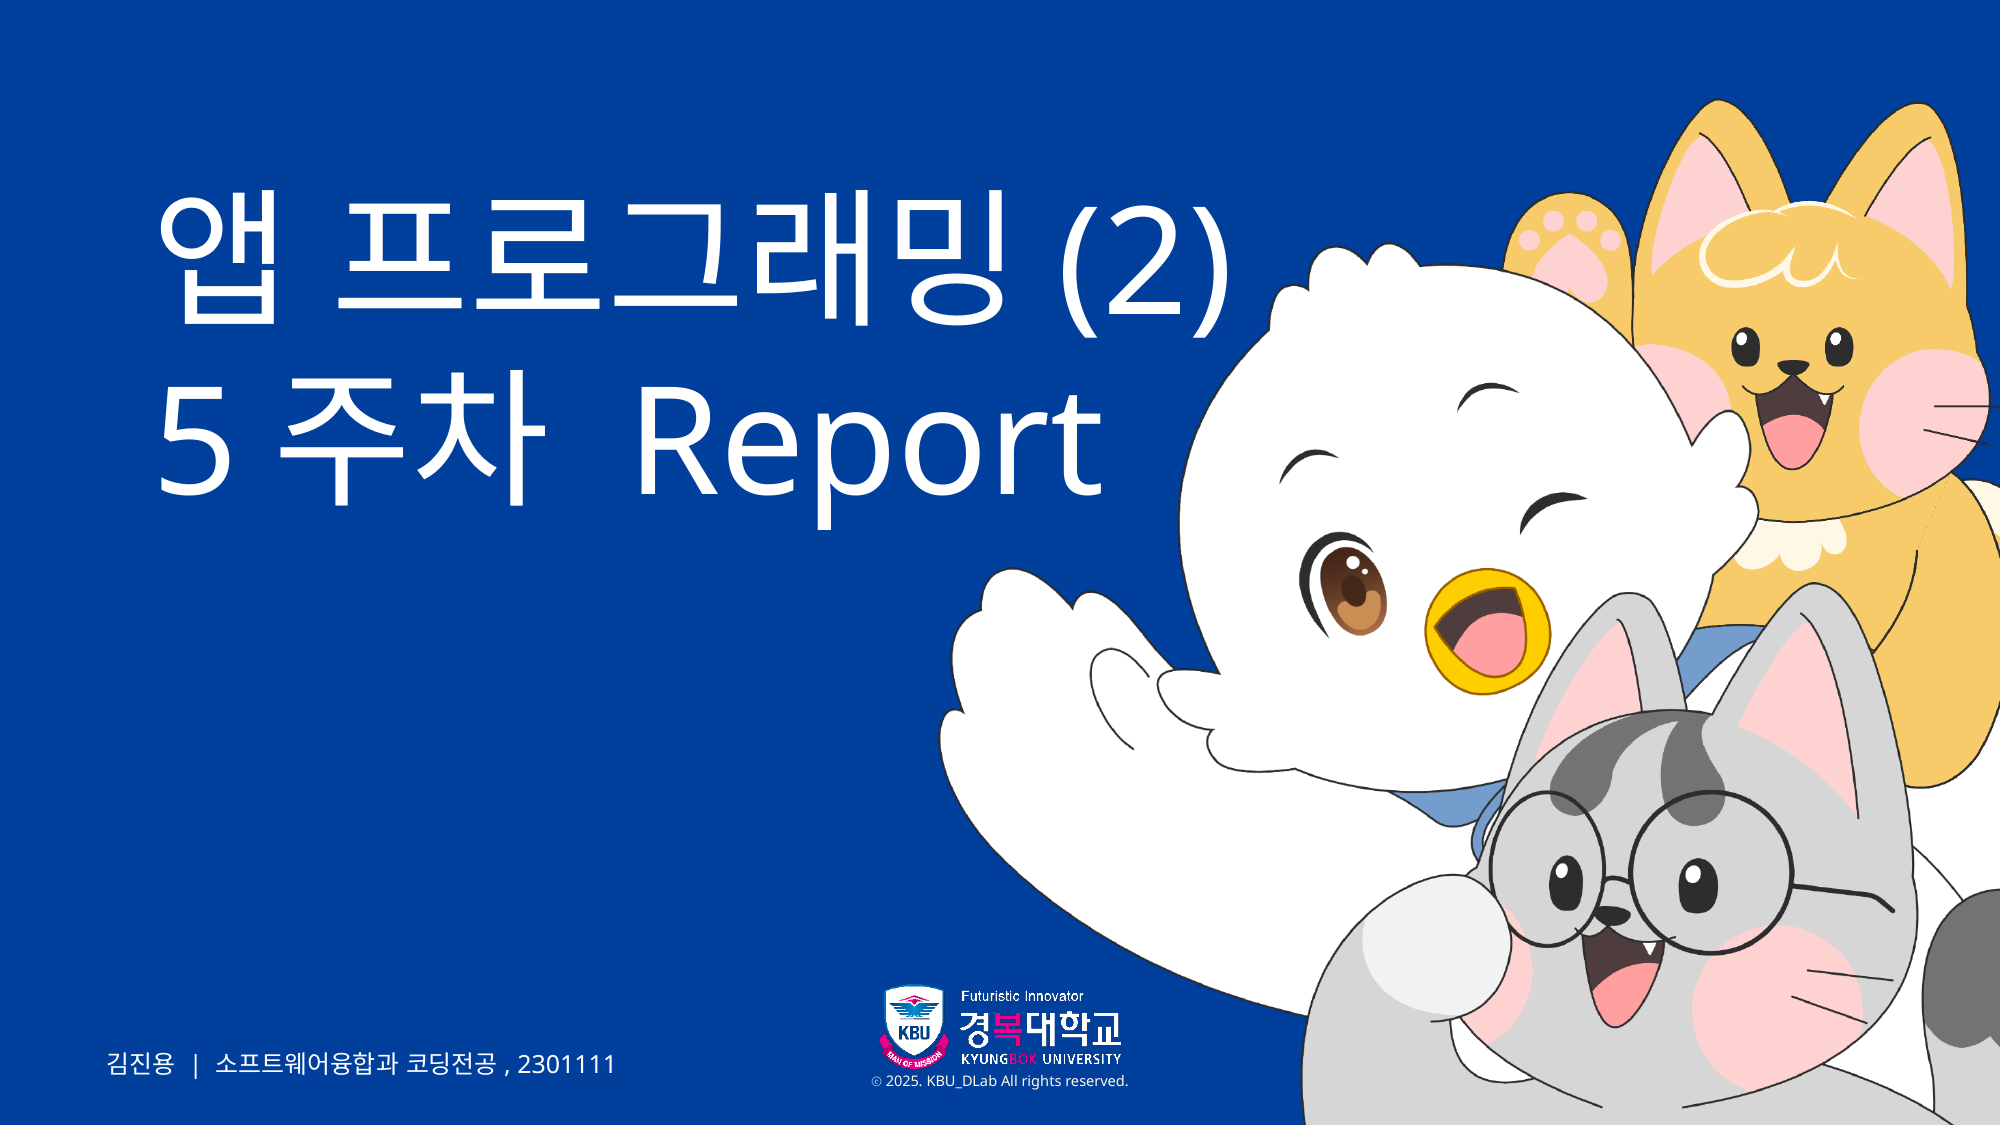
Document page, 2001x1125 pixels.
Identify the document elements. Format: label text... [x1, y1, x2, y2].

text_box 앱 프로그래밍(2) 5주차 Report [137, 156, 1249, 532]
text_box 김진용 | 소프트웨어융합과 코딩전공, 2301111 [92, 1026, 633, 1086]
picture [879, 98, 2000, 1125]
